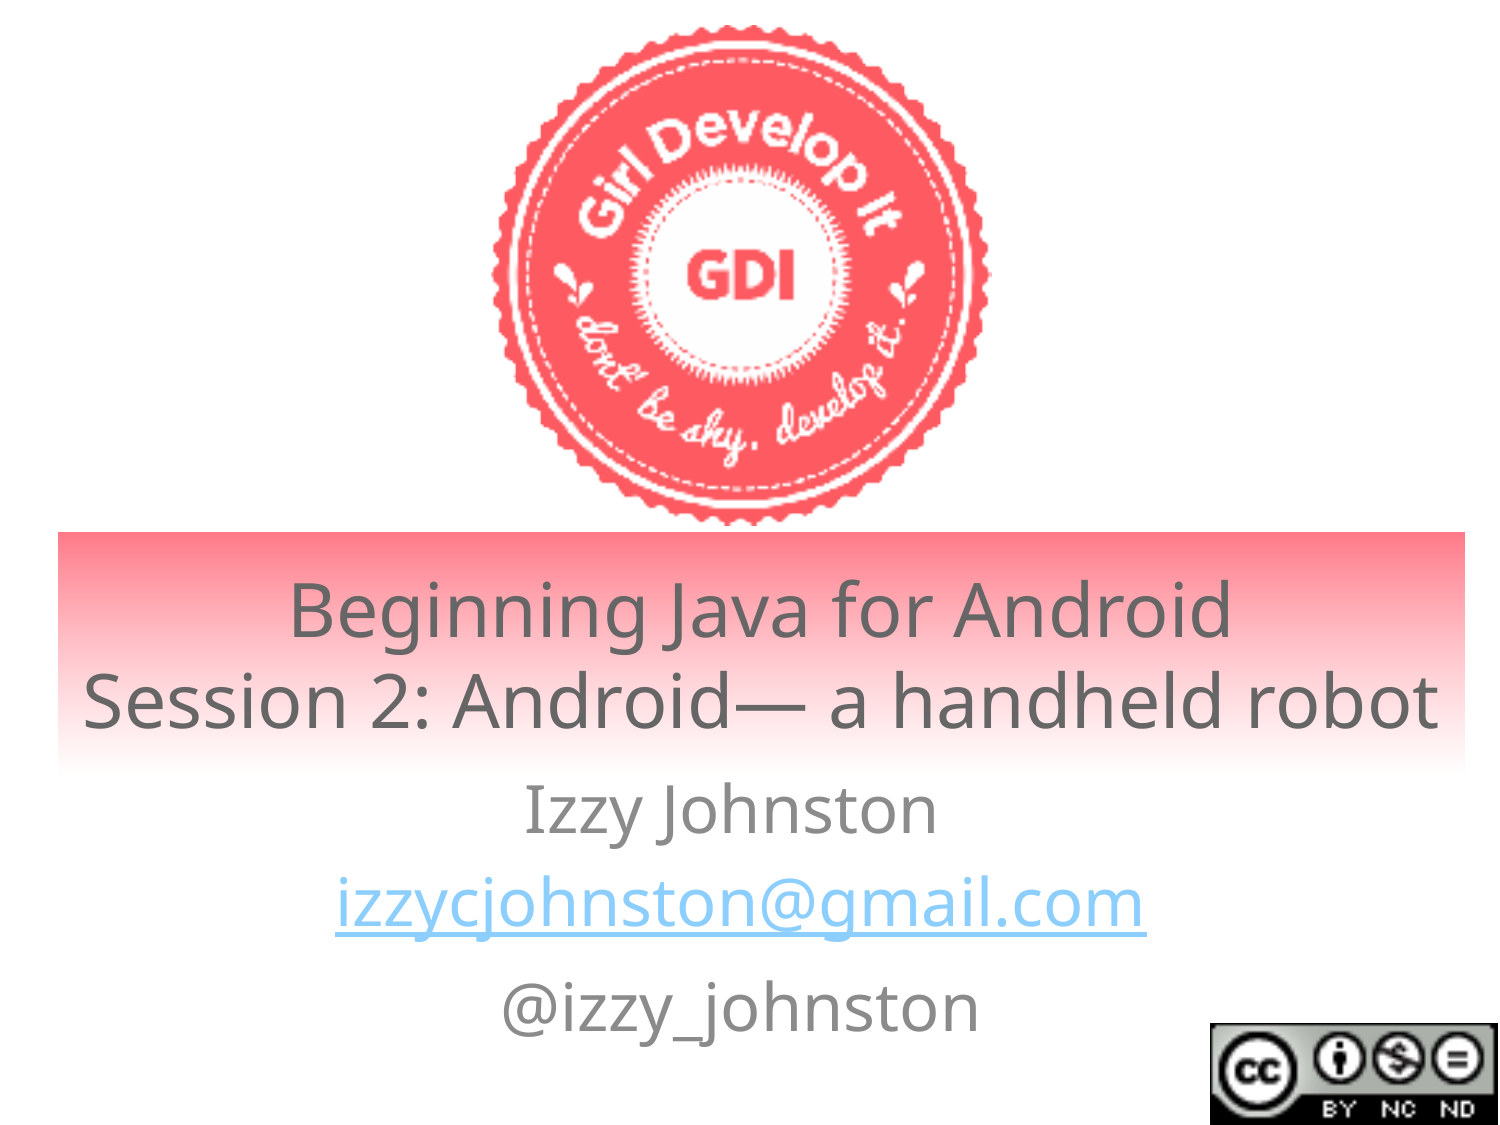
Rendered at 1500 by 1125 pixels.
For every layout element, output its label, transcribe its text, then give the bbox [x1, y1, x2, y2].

picture [491, 25, 992, 527]
title Beginning Java for Android Session 2: Android— a handheld robot [58, 532, 1465, 774]
picture [1210, 1023, 1498, 1125]
subtitle Izzy Johnston izzycjohnston@gmail.com @izzy_johnston [216, 759, 1267, 1047]
